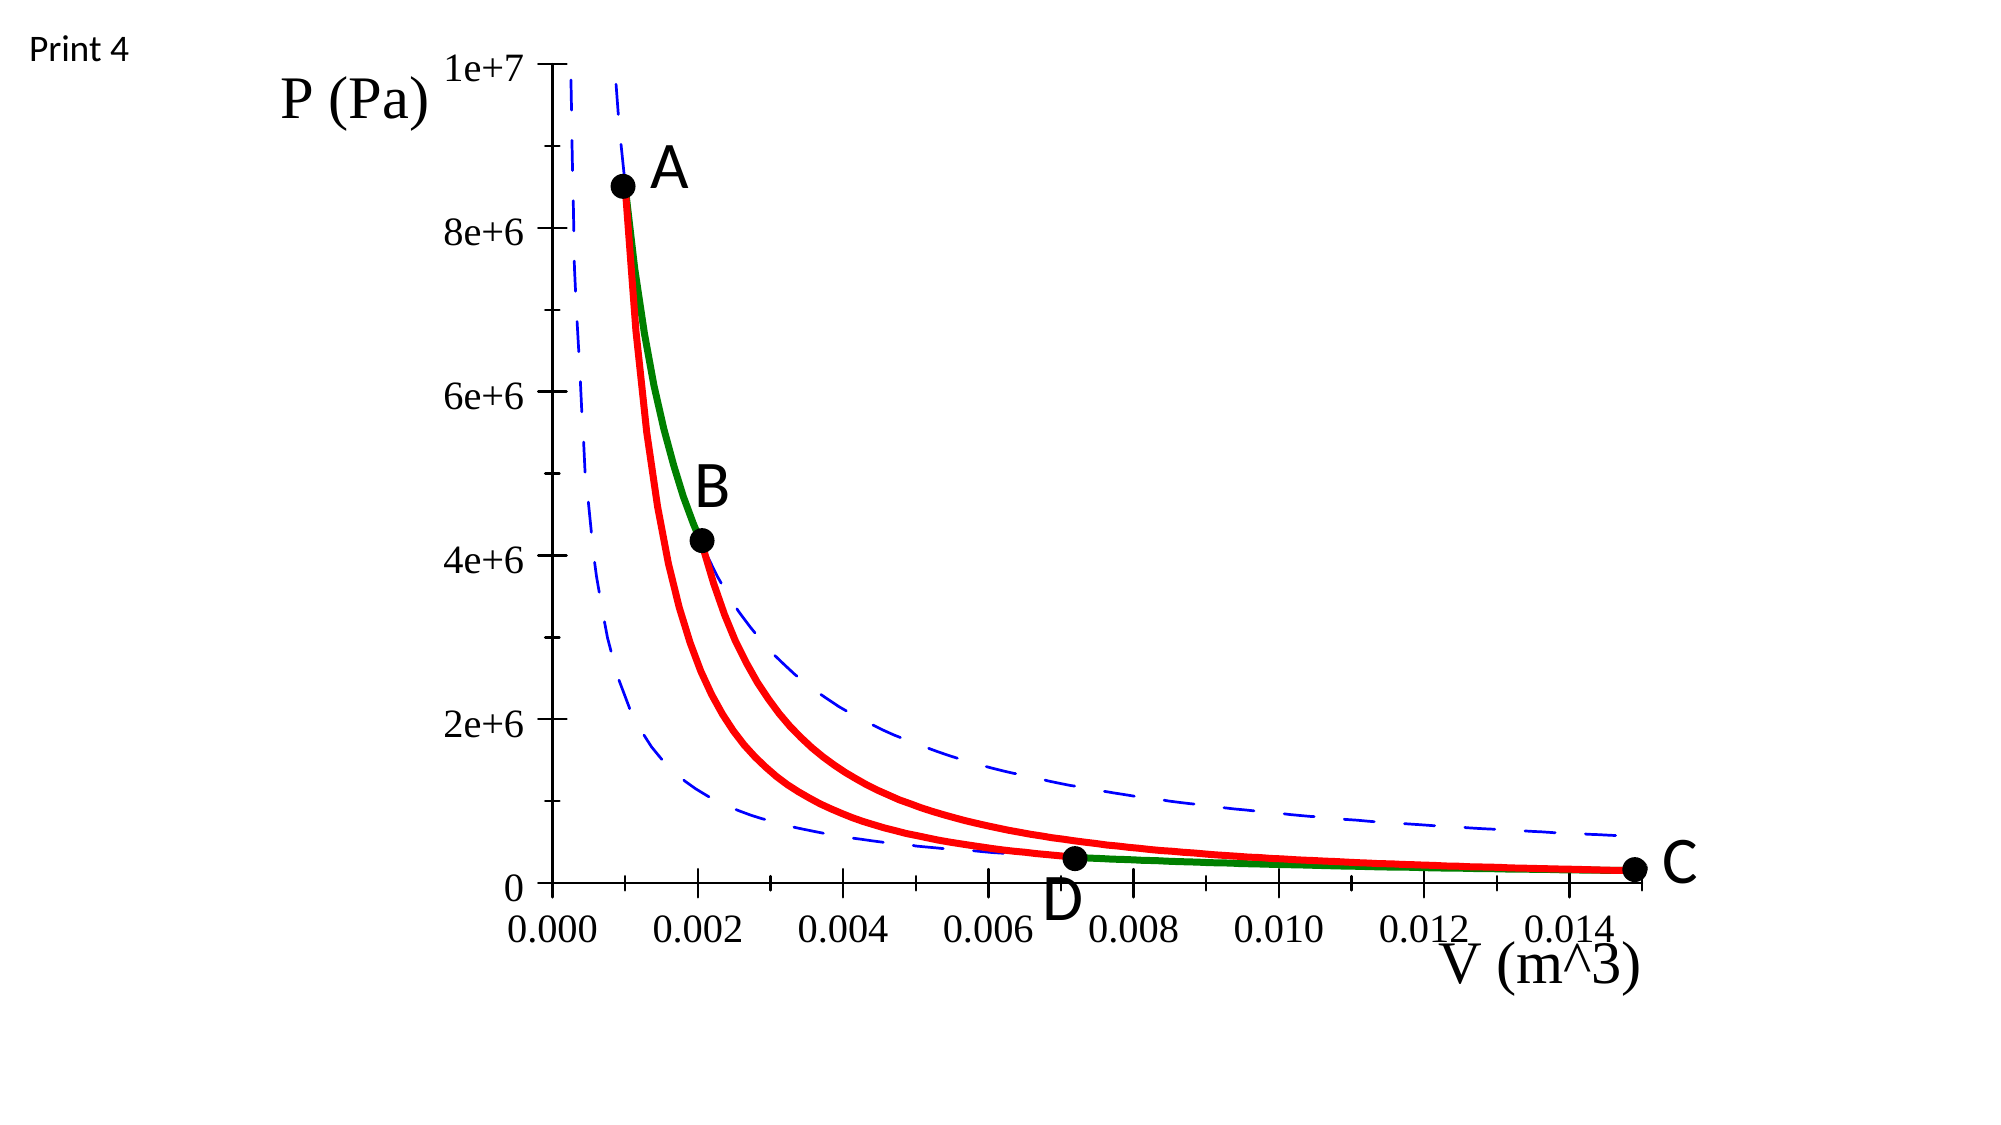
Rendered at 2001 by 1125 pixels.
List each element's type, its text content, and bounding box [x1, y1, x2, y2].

picture [251, 8, 1716, 1024]
text_box Print 4 [14, 16, 153, 77]
